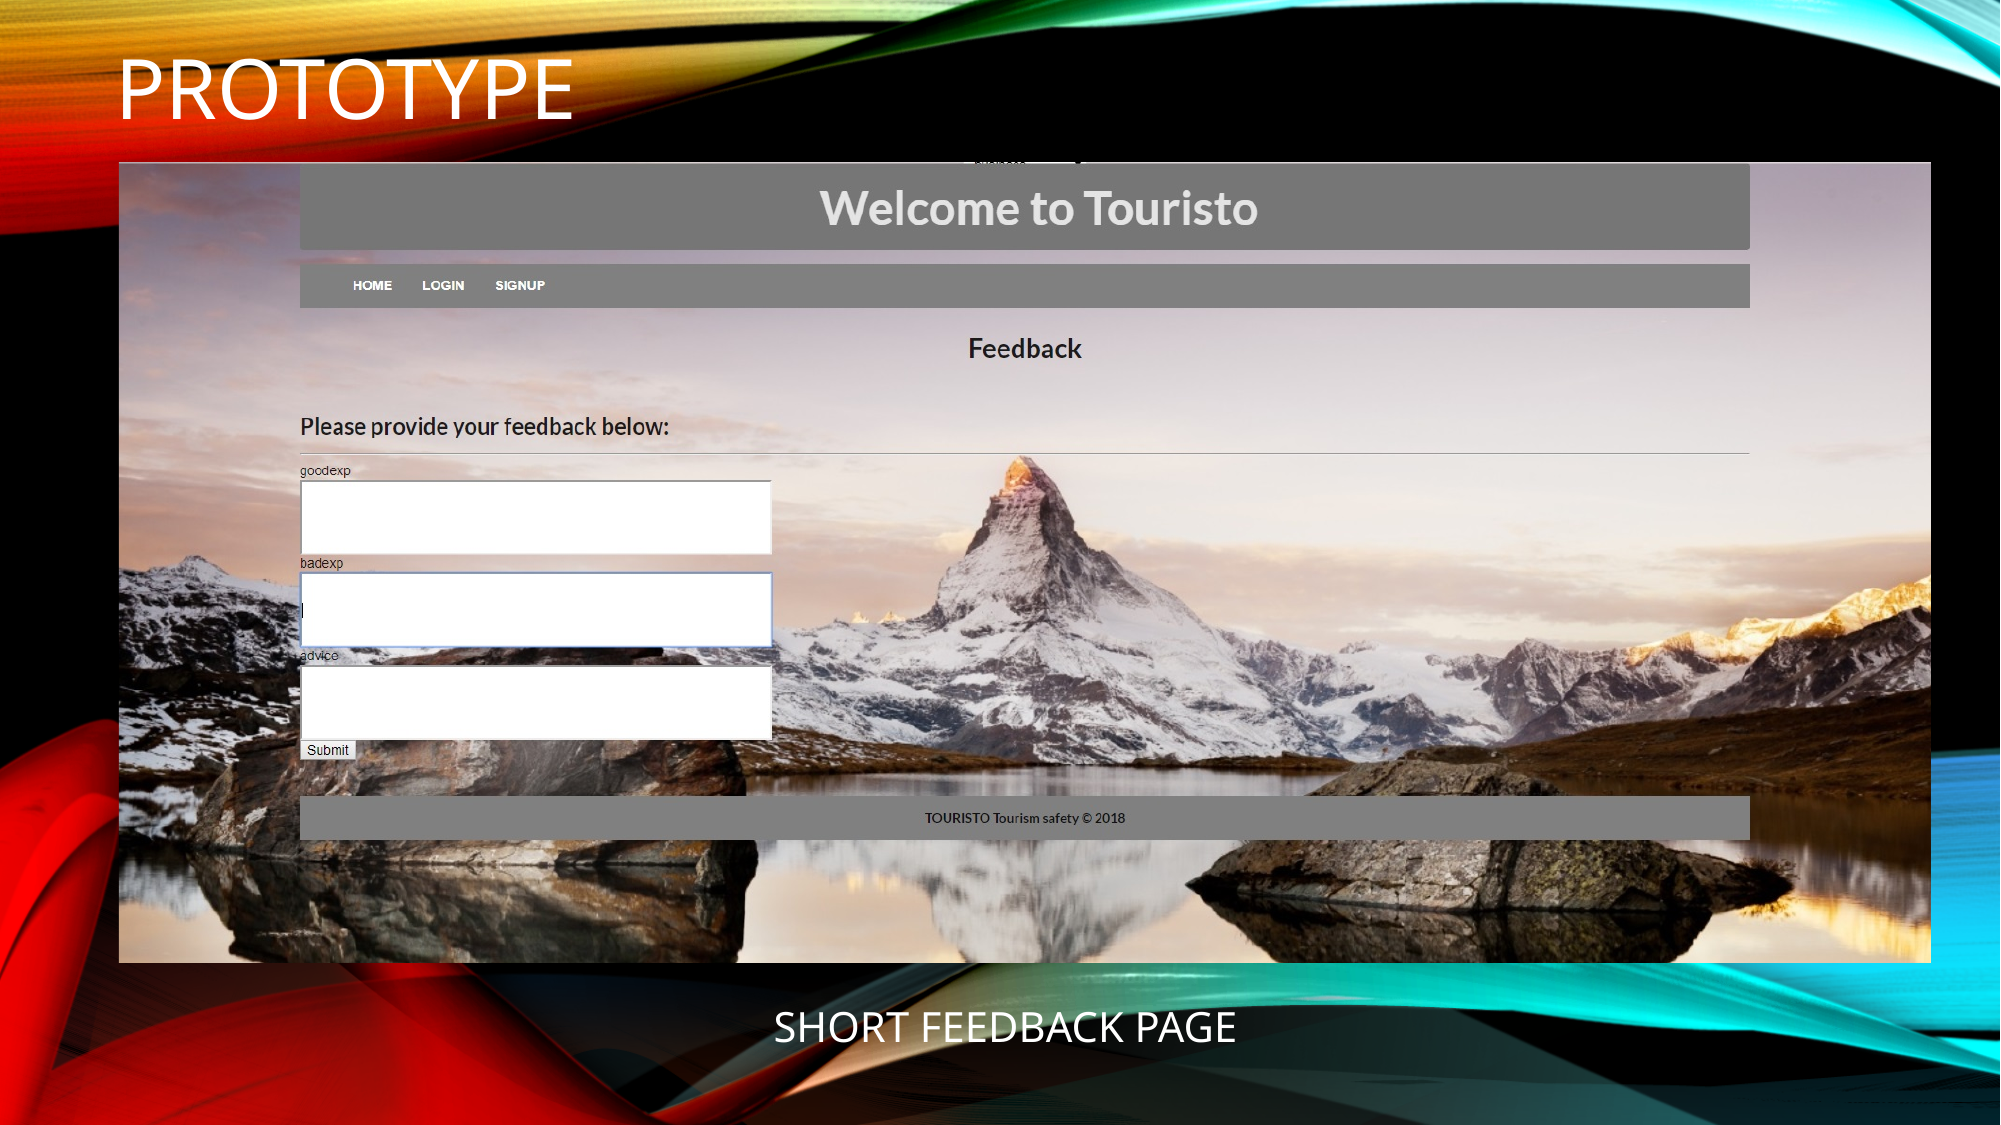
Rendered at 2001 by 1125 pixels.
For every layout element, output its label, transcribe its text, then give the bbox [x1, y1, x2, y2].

text_box Short feedback page [758, 964, 1331, 1059]
picture [0, 0, 2000, 1125]
title Prototype [100, 0, 1651, 145]
